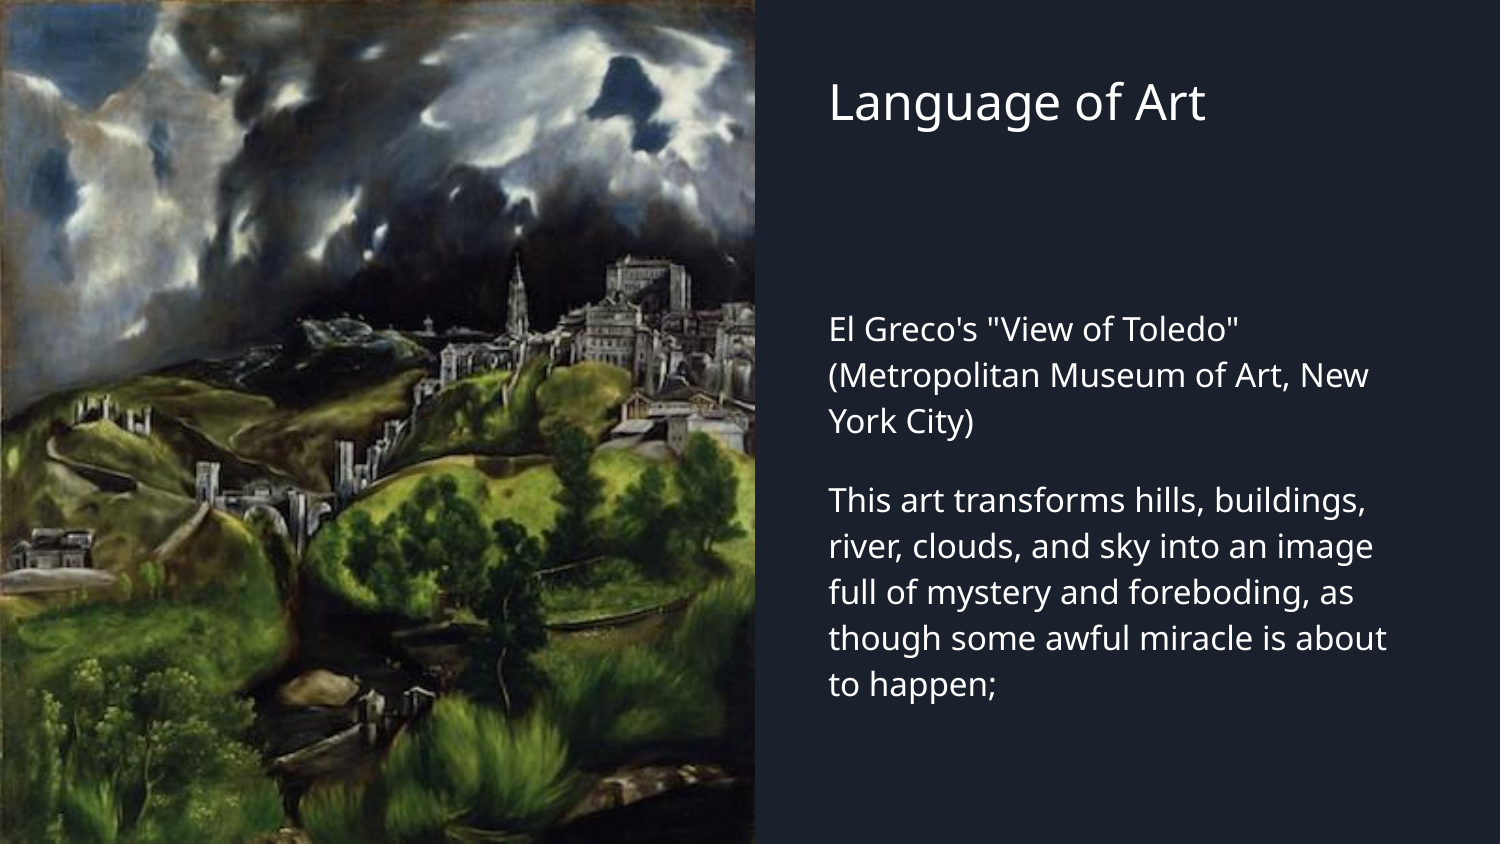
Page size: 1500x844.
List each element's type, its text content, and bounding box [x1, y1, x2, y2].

picture [0, 0, 755, 844]
list El Greco's "View of Toledo" (Metropolitan Museum of Art, New York City) This art transforms hills, buildings, river, clouds, and sky into an image full of mystery and foreboding, as though some awful miracle is about to happen; [813, 287, 1417, 673]
title Language of Art [813, 55, 1312, 168]
